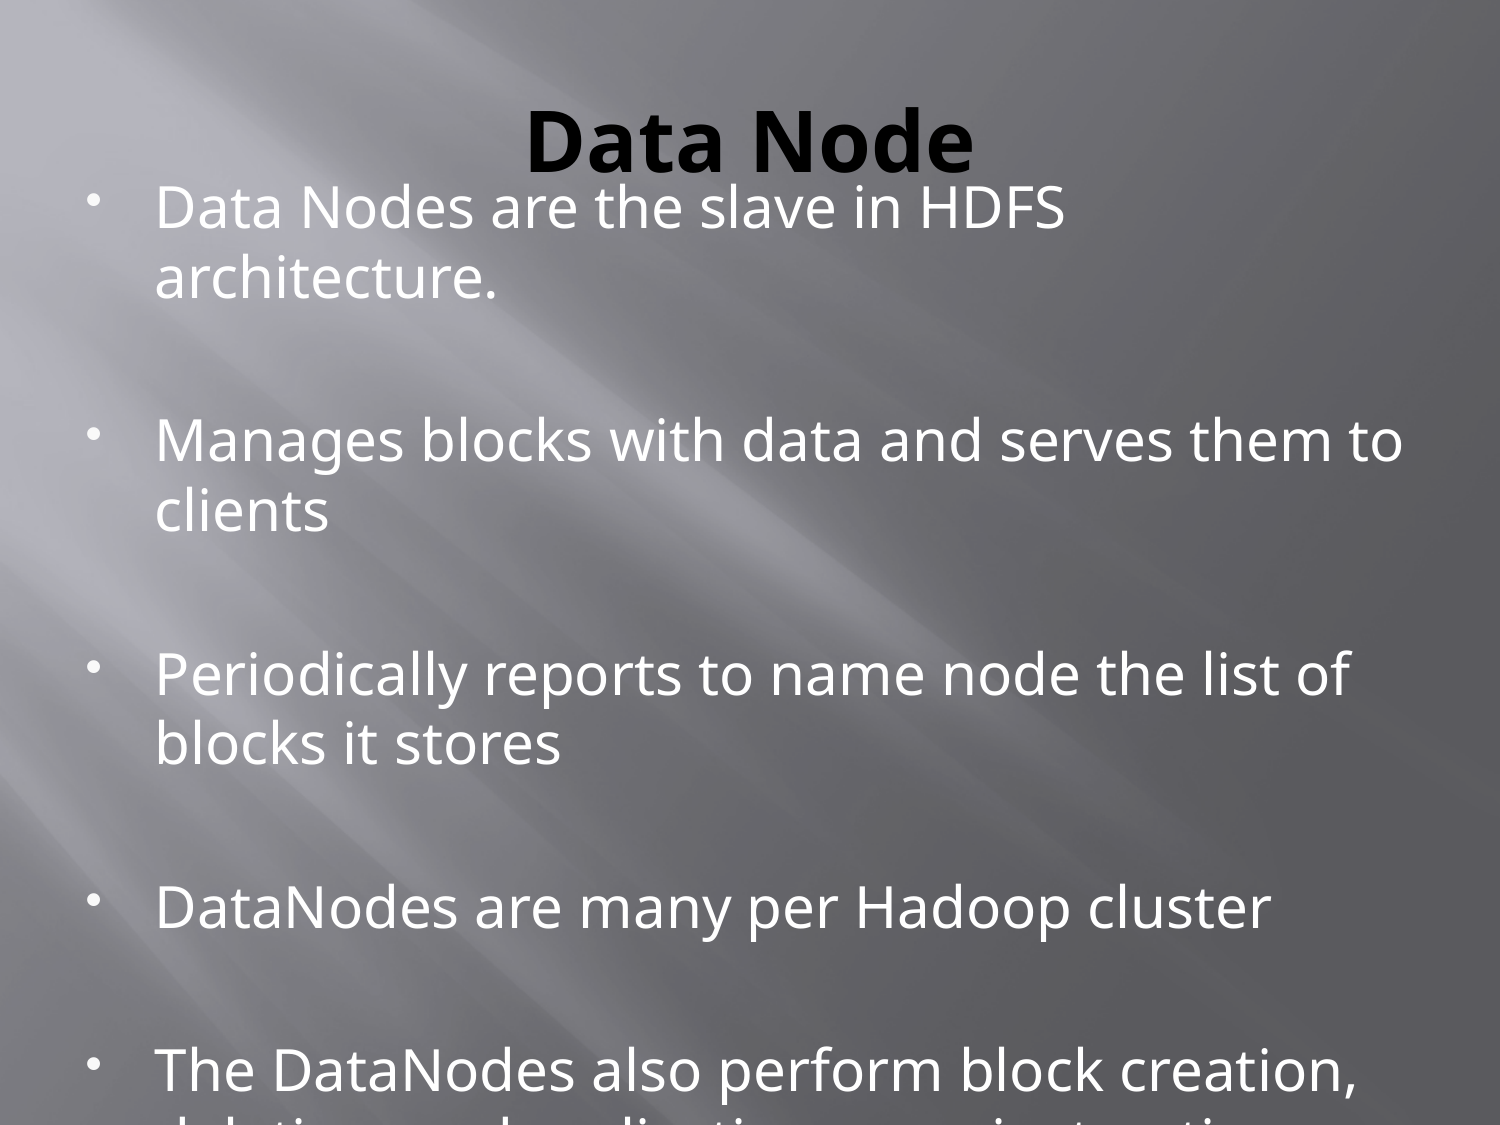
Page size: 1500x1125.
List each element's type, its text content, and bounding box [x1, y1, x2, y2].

title Data Node [75, 45, 1425, 162]
list Data Nodes are the slave in HDFS architecture. Manages blocks with data and serves them to clients Periodically reports to name node the list of blocks it stores DataNodes are many per Hadoop cluster The DataNodes also perform block creation, deletion, and replication upon instruction from the NameNode [50, 162, 1435, 750]
